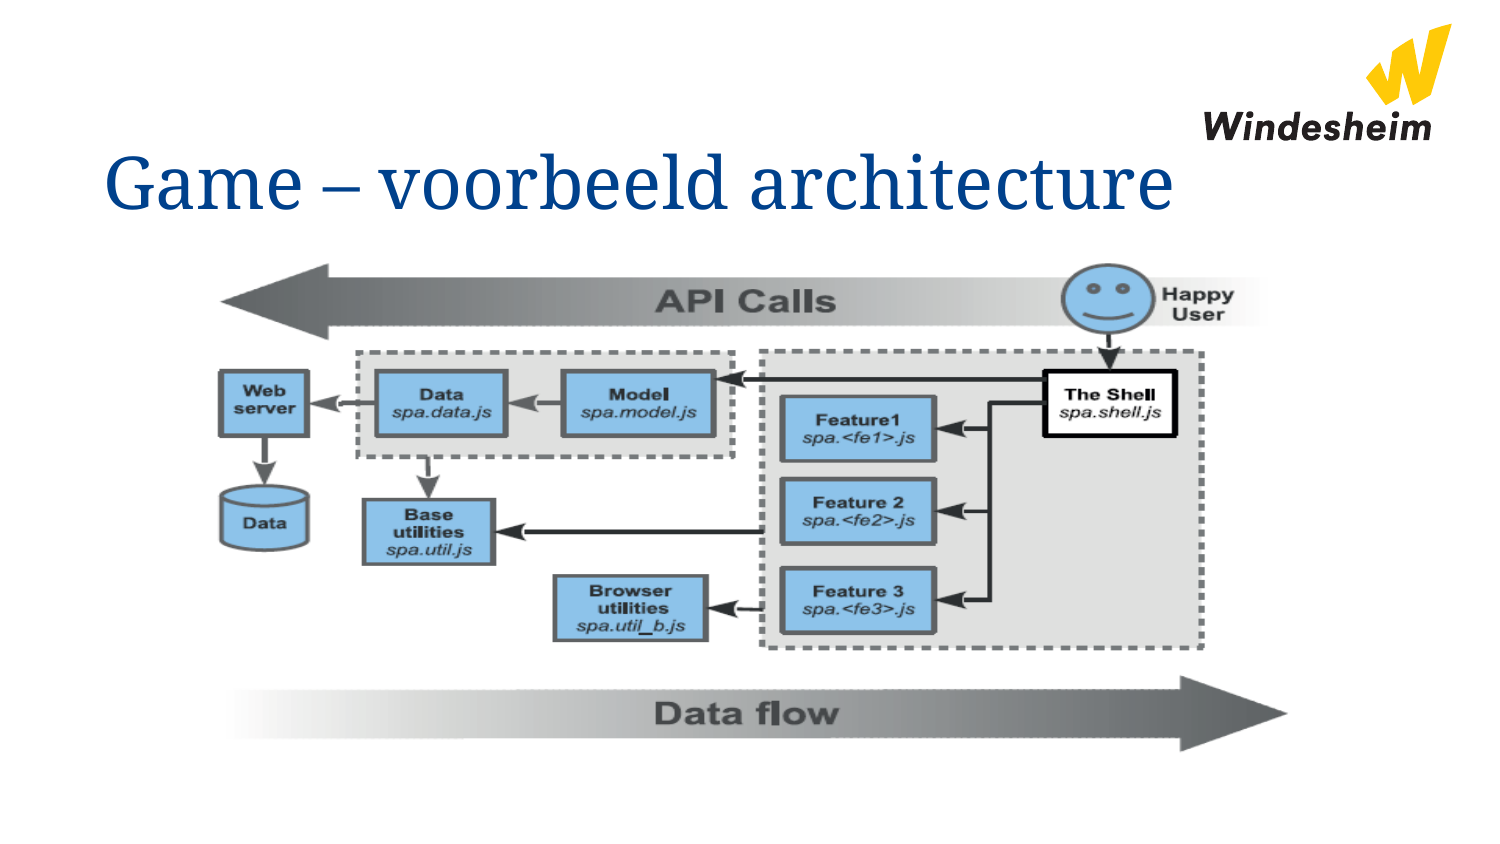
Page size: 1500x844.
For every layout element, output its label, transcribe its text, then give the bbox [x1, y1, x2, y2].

picture [190, 253, 1302, 763]
title Game – voorbeeld architecture [88, 129, 1447, 210]
